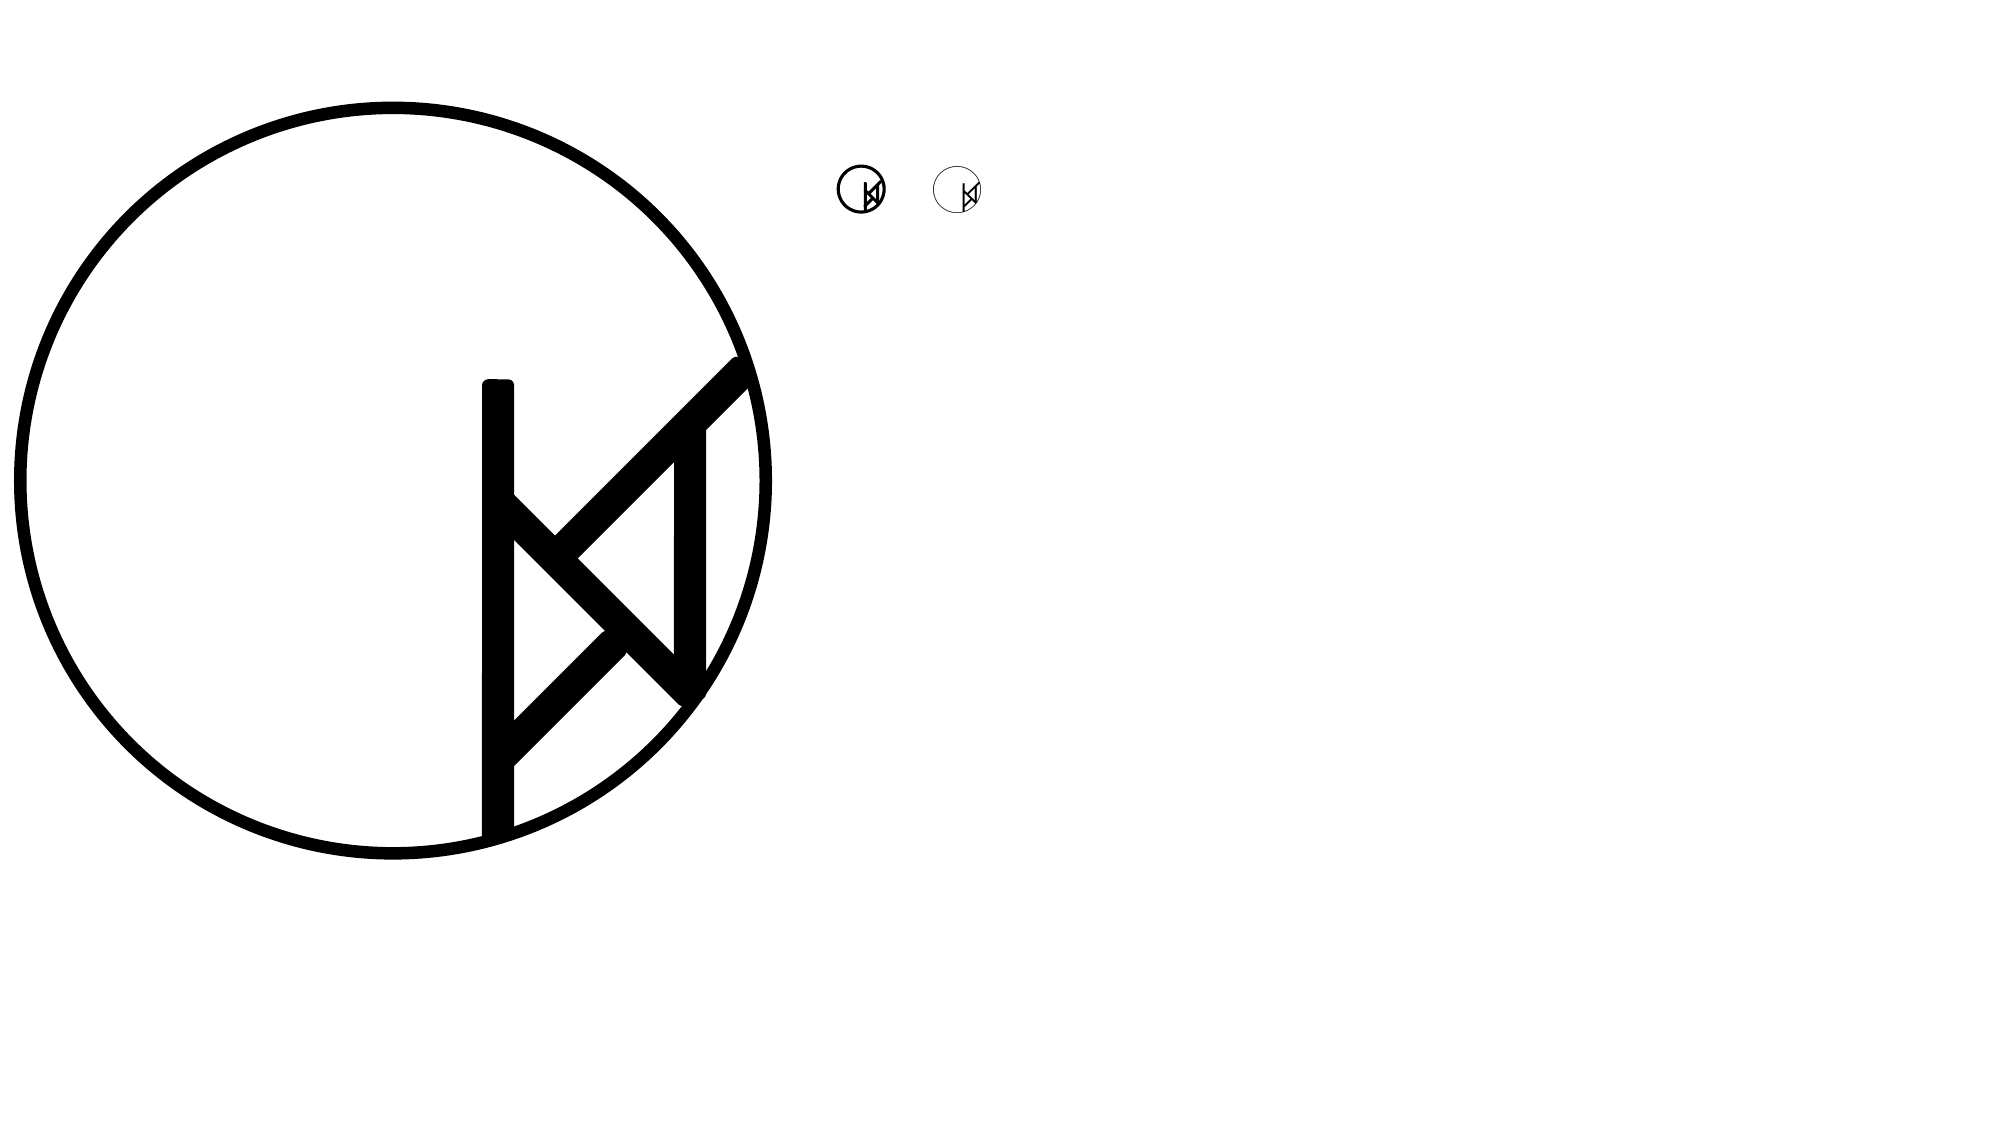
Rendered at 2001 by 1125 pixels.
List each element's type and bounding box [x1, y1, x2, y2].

text_box [19, 107, 766, 854]
picture [932, 165, 981, 214]
text_box [837, 165, 885, 213]
